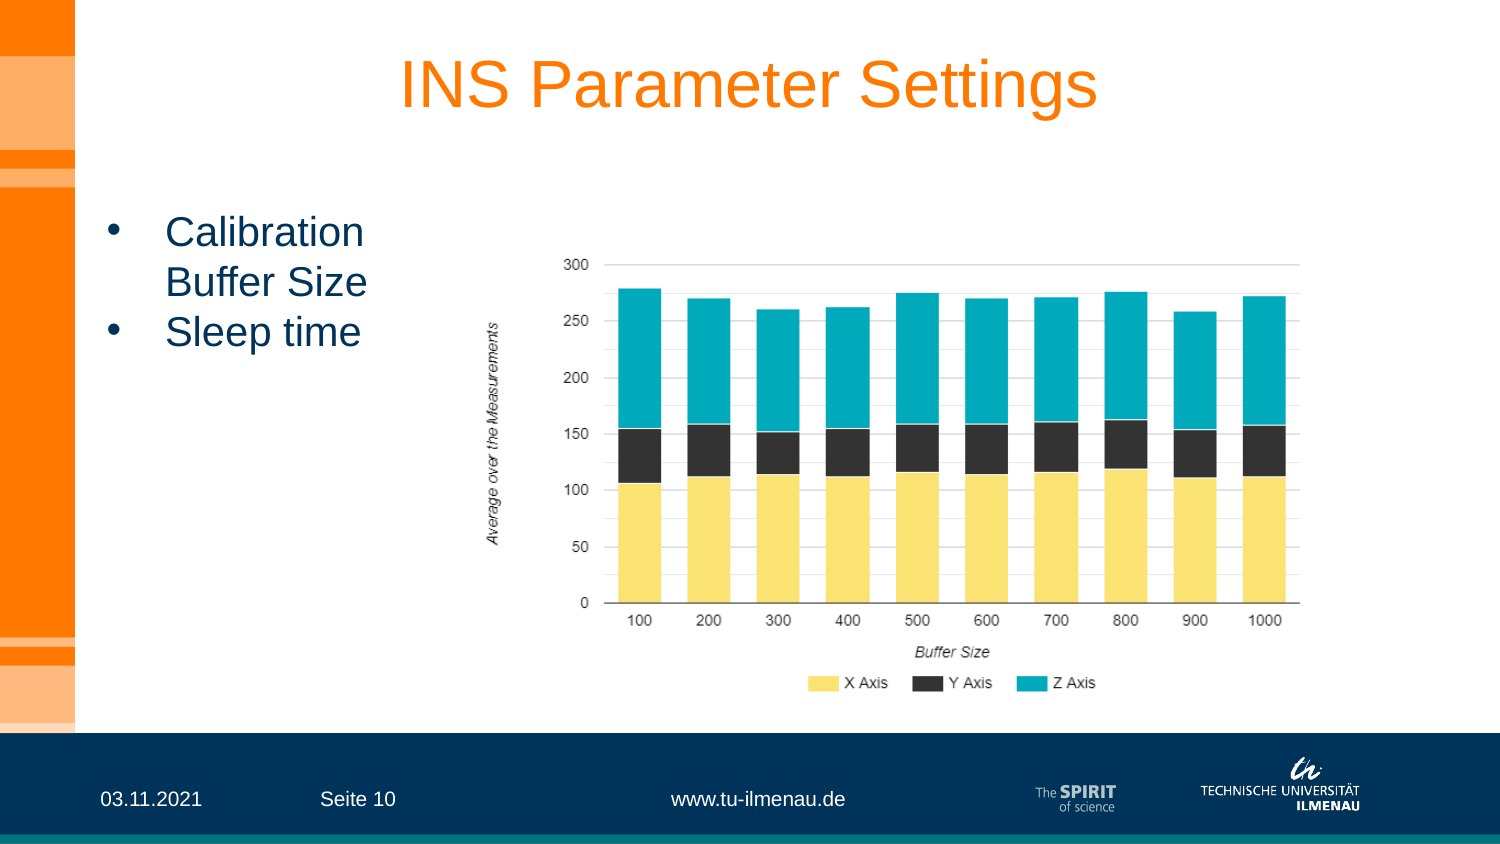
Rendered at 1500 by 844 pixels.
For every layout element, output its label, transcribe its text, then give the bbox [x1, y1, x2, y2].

picture [1033, 780, 1119, 814]
footer www.tu-ilmenau.de [644, 778, 858, 816]
slide_number Seite ‹#› [289, 778, 427, 816]
picture [422, 159, 1481, 709]
title INS Parameter Settings [75, 33, 1425, 175]
list Calibration Buffer Size Sleep time [75, 196, 417, 391]
picture [1200, 757, 1360, 811]
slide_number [100, 778, 276, 816]
